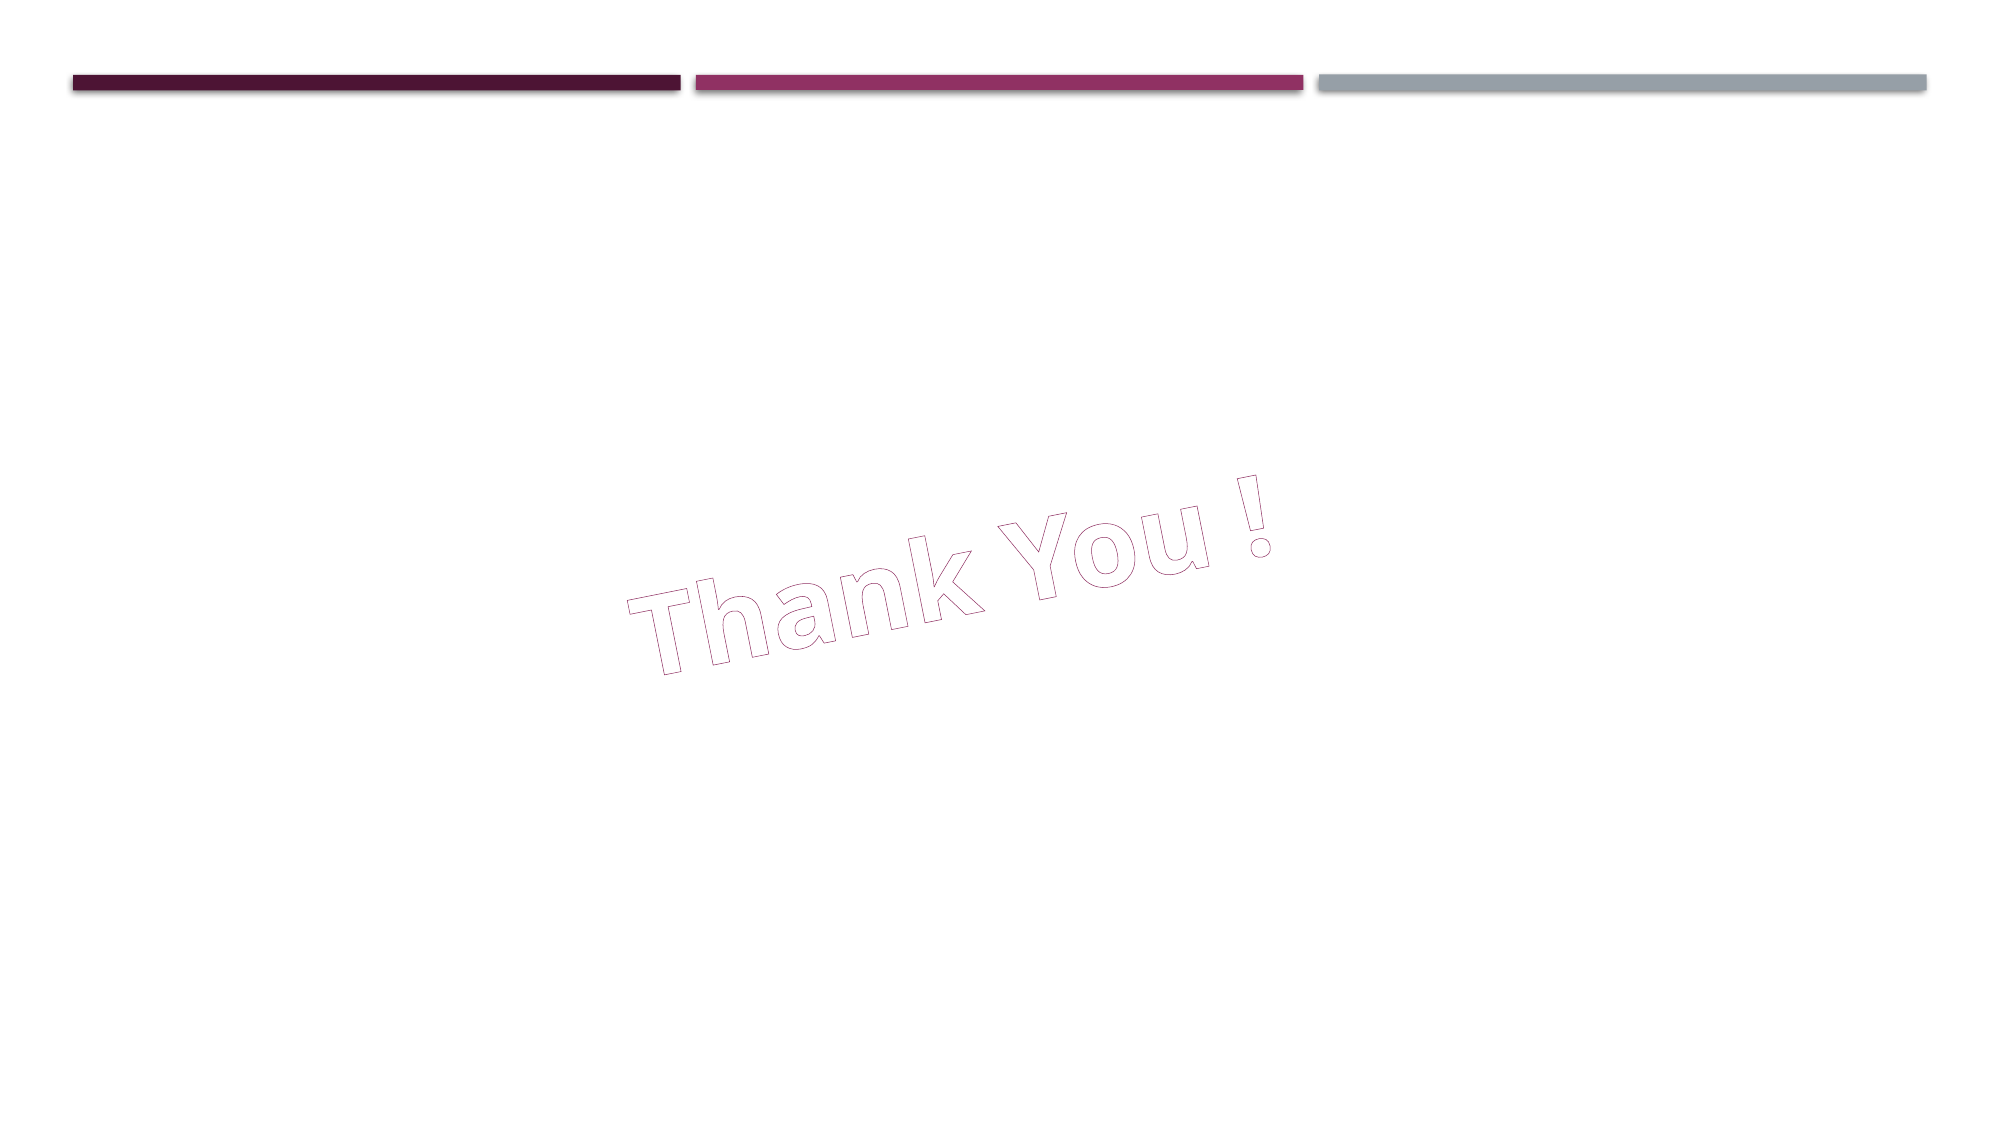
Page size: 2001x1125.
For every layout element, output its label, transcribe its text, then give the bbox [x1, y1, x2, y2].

text_box Thank You ! [406, 391, 1495, 752]
